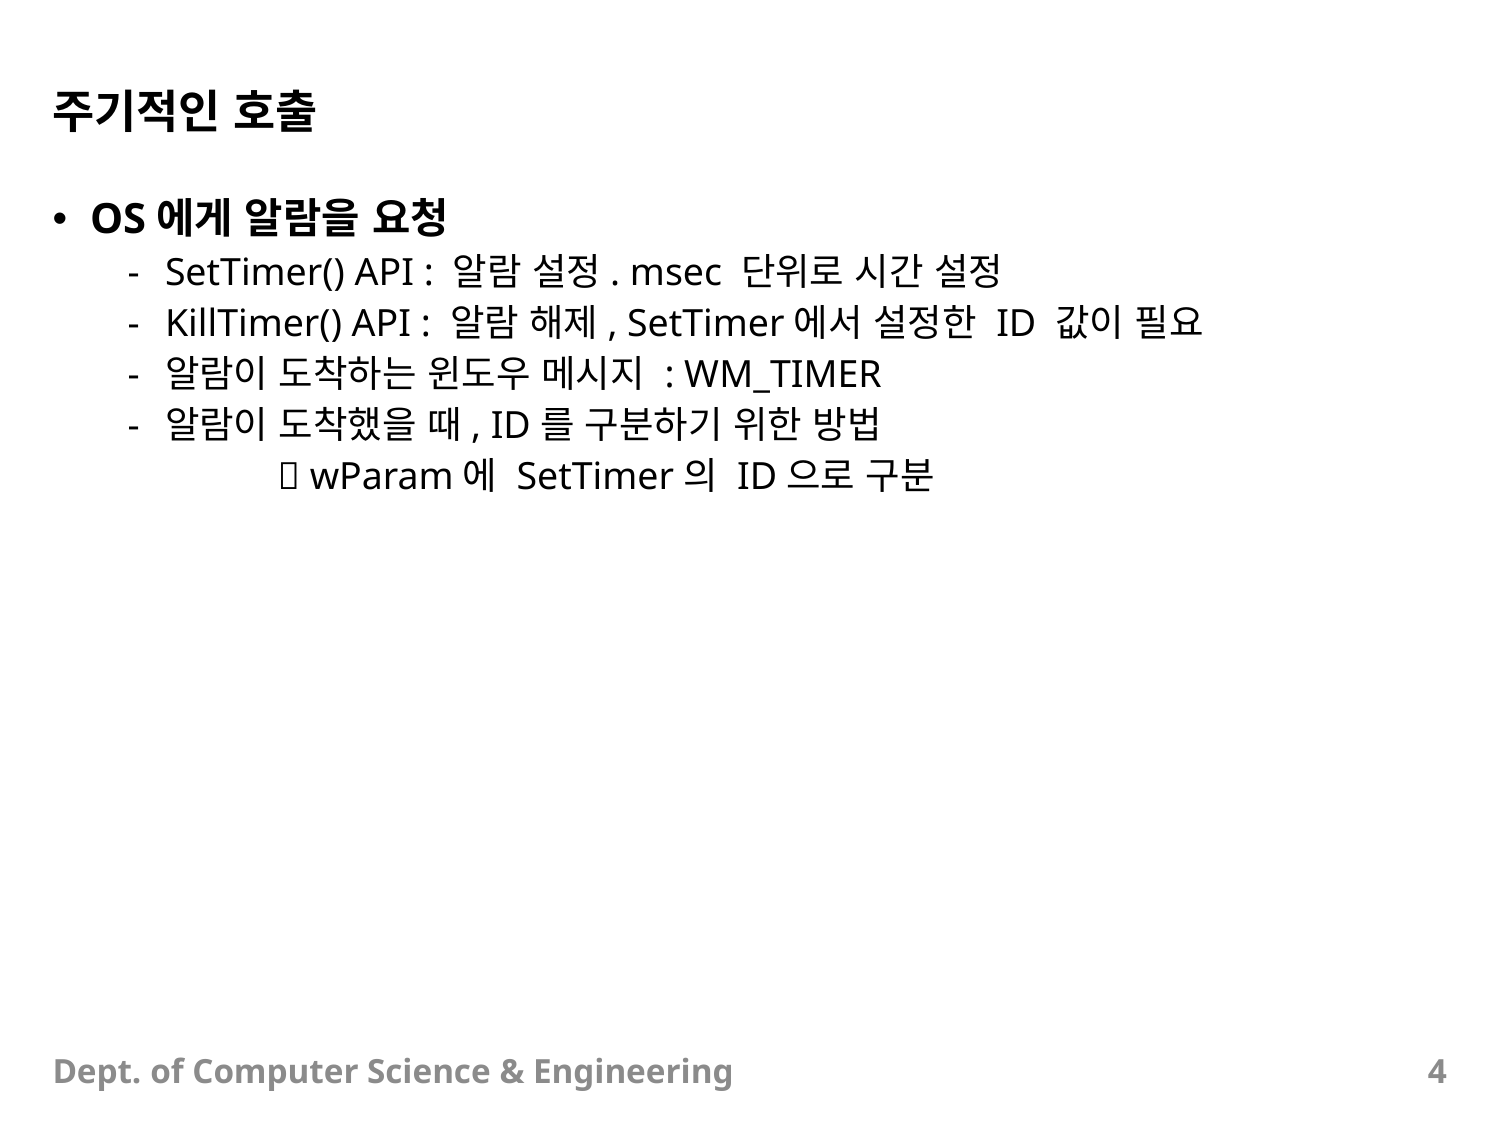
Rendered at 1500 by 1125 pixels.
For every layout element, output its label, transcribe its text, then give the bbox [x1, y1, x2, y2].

footer Dept. of Computer Science & Engineering [37, 1042, 1004, 1103]
title 주기적인 호출 [37, 59, 1463, 169]
slide_number 4 [1059, 1042, 1462, 1103]
list OS에게 알람을 요청 SetTimer() API : 알람 설정. msec 단위로 시간 설정 KillTimer() API : 알람 해제, SetTimer에서 설정한 ID 값이 필요 알람이 도착하는 윈도우 메시지 : WM_TIMER 알람이 도착했을 때, ID를 구분하기 위한 방법  wParam에 SetTimer의 ID으로 구분 [37, 190, 1462, 1014]
